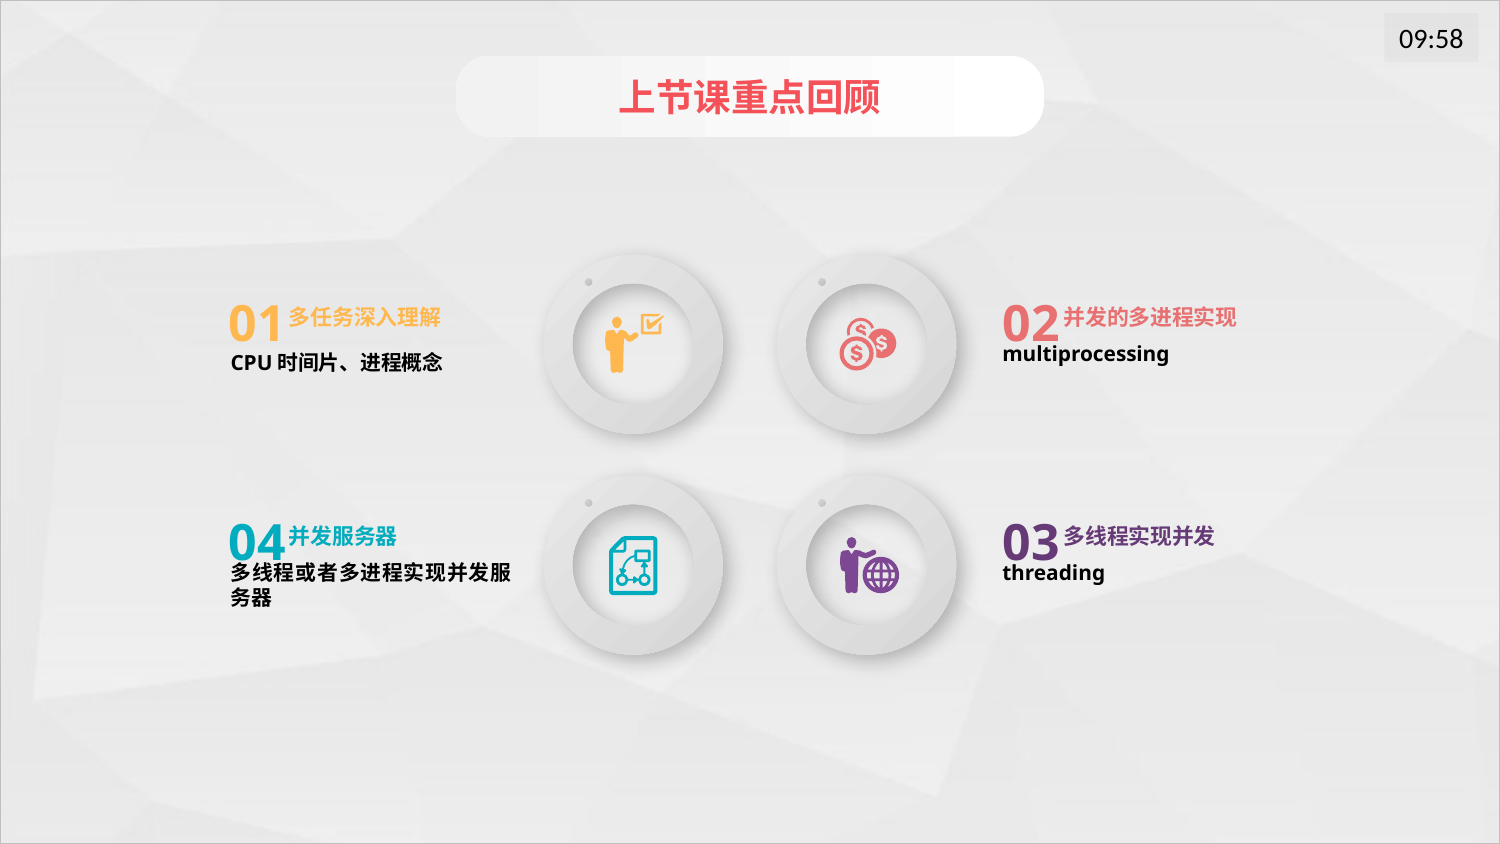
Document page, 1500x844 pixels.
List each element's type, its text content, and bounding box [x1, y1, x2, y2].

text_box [839, 317, 897, 371]
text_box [609, 536, 658, 596]
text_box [186, 284, 534, 383]
text_box [542, 474, 724, 656]
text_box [956, 502, 1321, 593]
text_box [776, 253, 956, 435]
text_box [839, 536, 900, 594]
text_box 上节课重点回顾 [454, 54, 1046, 138]
text_box [776, 474, 956, 656]
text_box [604, 313, 665, 373]
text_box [186, 502, 534, 618]
text_box [542, 253, 724, 435]
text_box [956, 284, 1321, 374]
